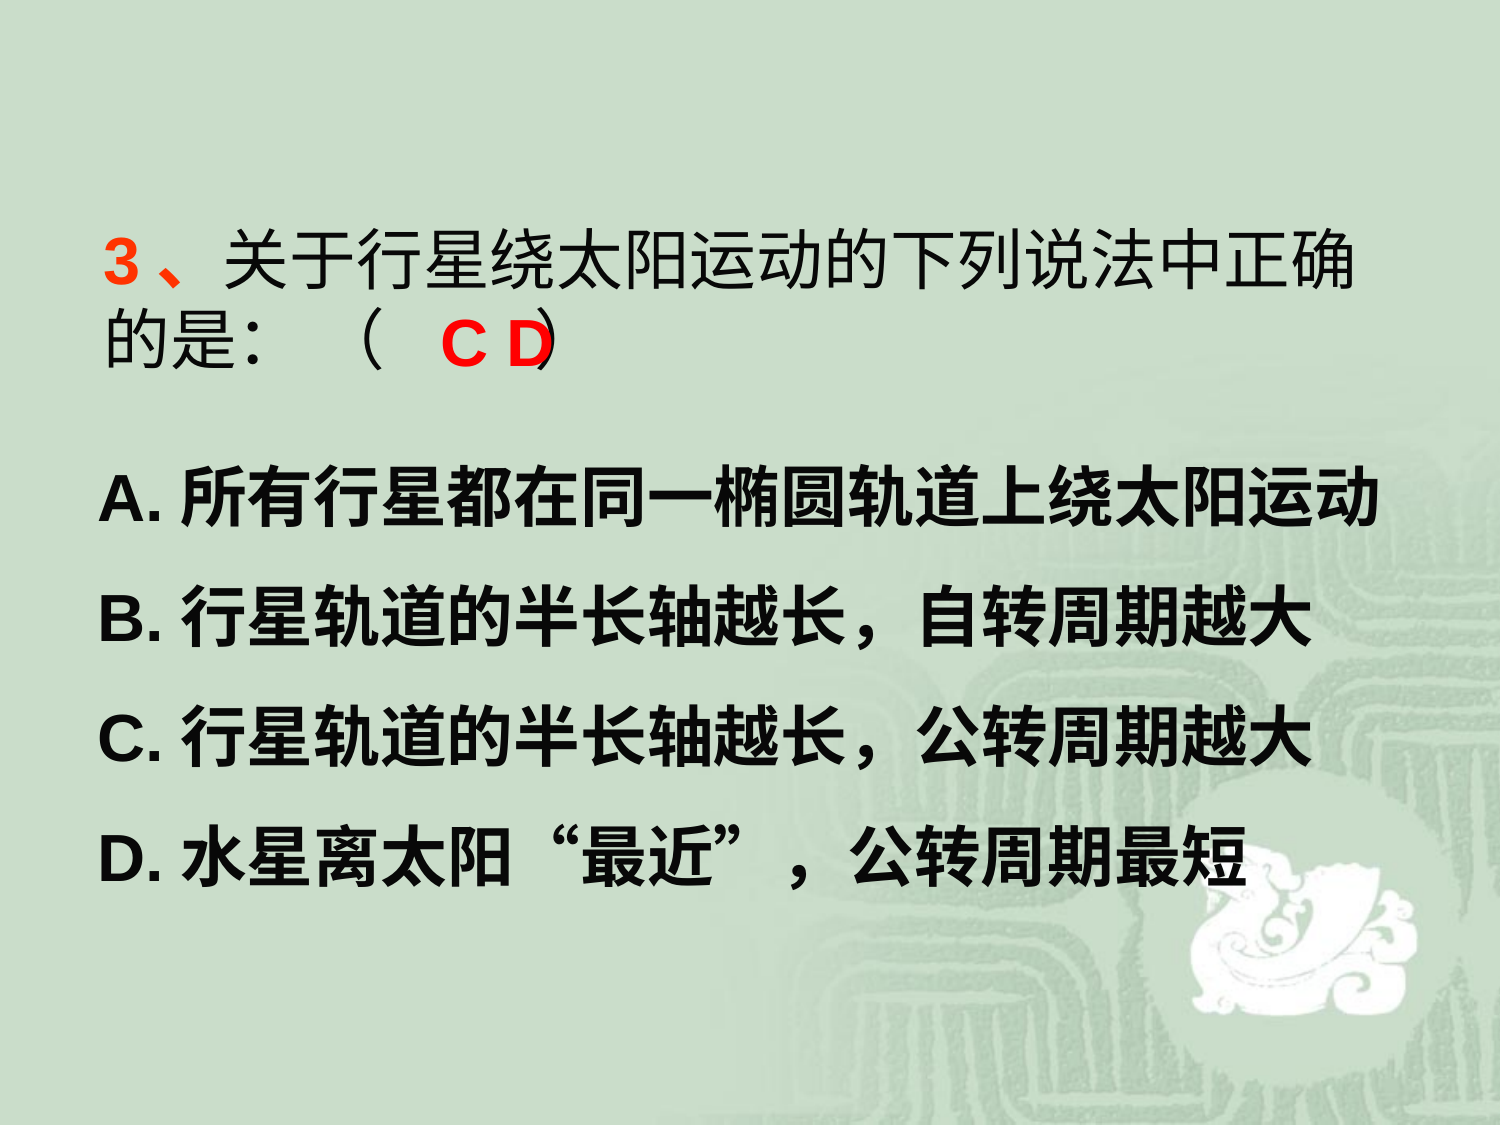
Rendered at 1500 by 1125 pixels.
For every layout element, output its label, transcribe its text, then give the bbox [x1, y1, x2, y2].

text_box 3、关于行星绕太阳运动的下列说法中正确的是： （ ） [88, 210, 1375, 385]
text_box C D [425, 292, 570, 388]
text_box A.所有行星都在同一椭圆轨道上绕太阳运动 B.行星轨道的半长轴越长，自转周期越大 C.行星轨道的半长轴越长，公转周期越大 D.水星离太阳“最近”，公转周期最短 [82, 407, 1397, 903]
picture [0, 0, 1500, 1125]
